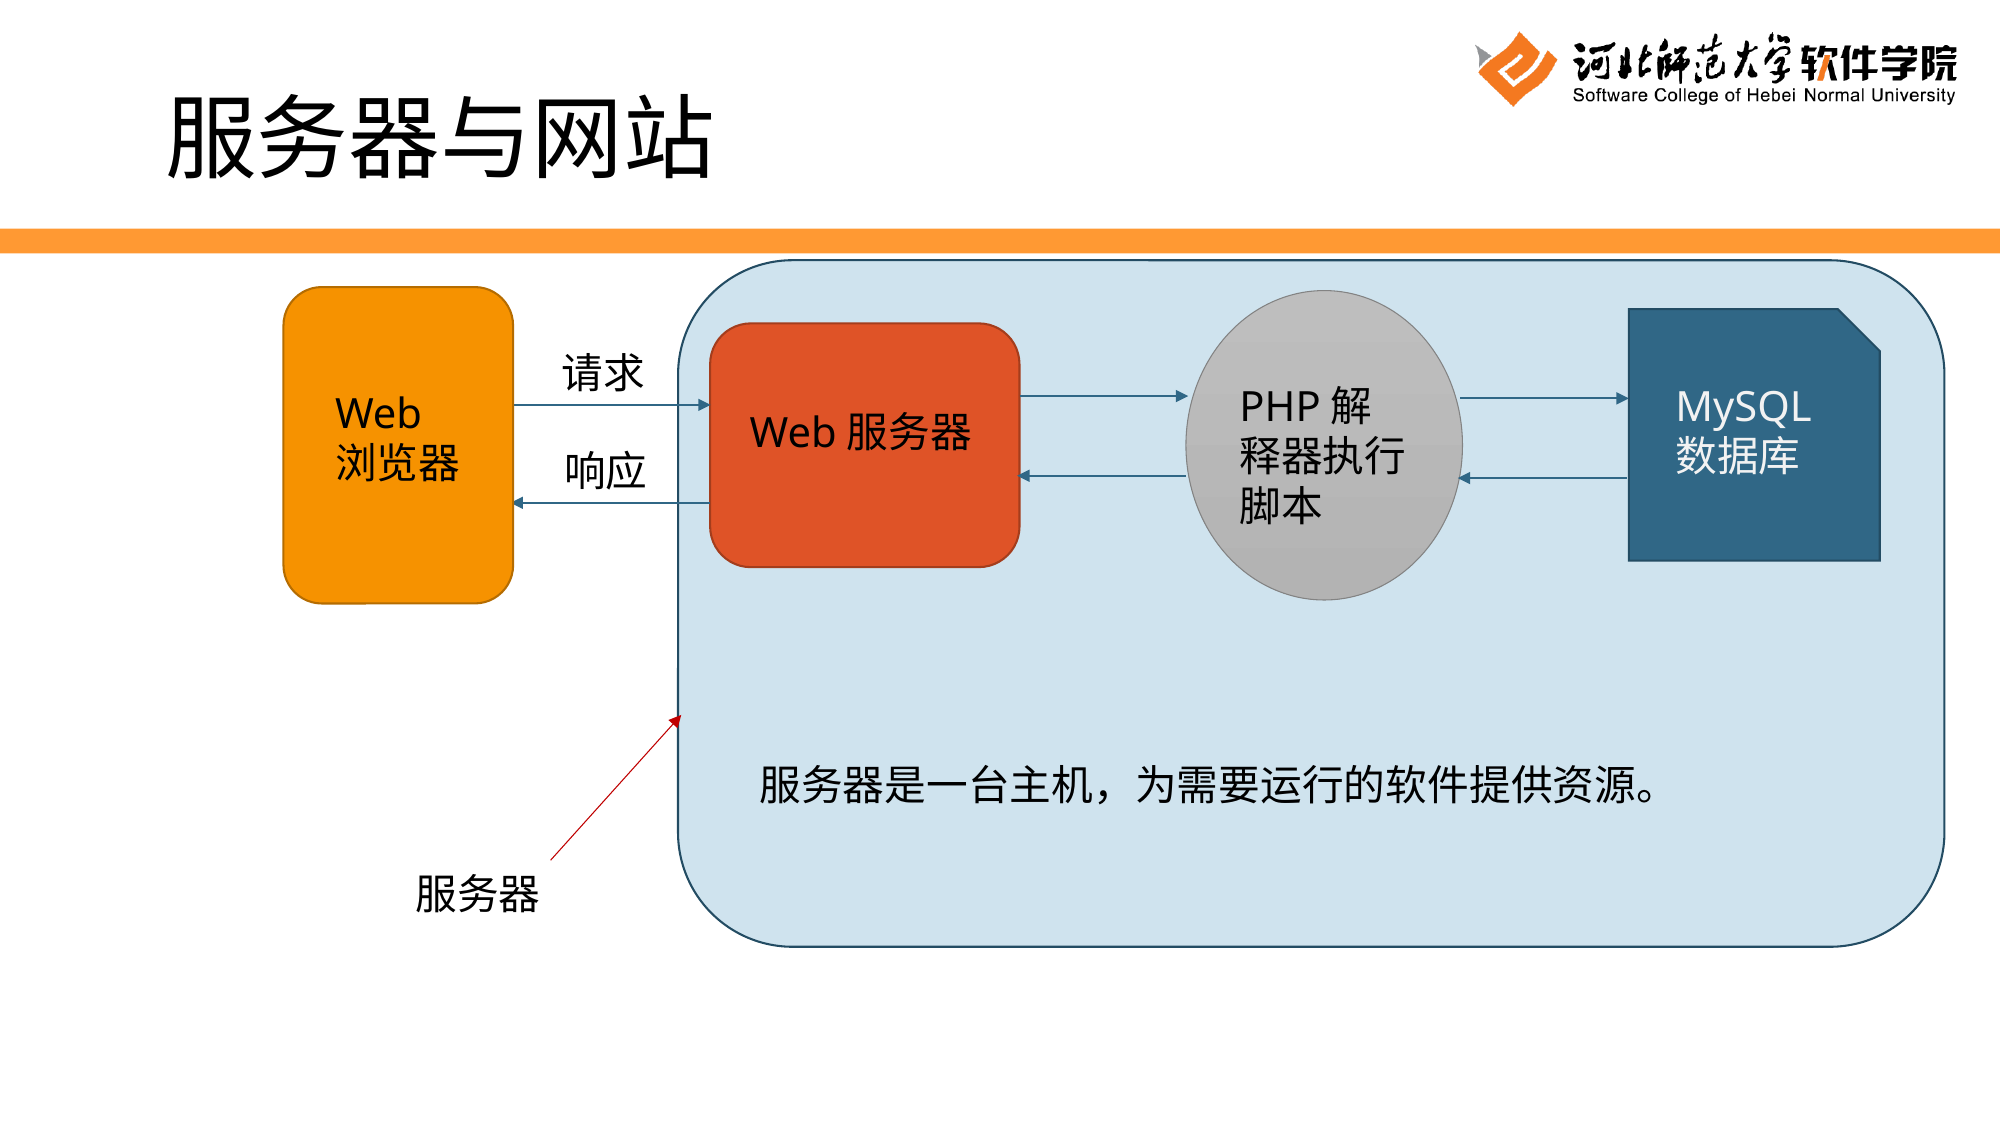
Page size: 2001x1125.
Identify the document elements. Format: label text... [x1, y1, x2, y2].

text_box 请求 [546, 339, 664, 404]
text_box [676, 259, 1946, 948]
text_box 服务器 [400, 860, 594, 925]
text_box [550, 714, 682, 861]
text_box [282, 286, 515, 605]
text_box [709, 322, 1021, 569]
text_box [1185, 290, 1464, 601]
text_box [1627, 308, 1881, 562]
text_box Web浏览器 [320, 379, 483, 494]
text_box 响应 [549, 437, 665, 502]
text_box 服务器是一台主机，为需要运行的软件提供资源。 [744, 726, 1882, 817]
picture [1475, 31, 1957, 107]
text_box PHP解释器执行脚本 [1224, 372, 1427, 538]
text_box Web服务器 [734, 398, 995, 464]
text_box MySQL数据库 [1660, 372, 1844, 488]
list 服务器与网站 [150, 84, 1149, 198]
